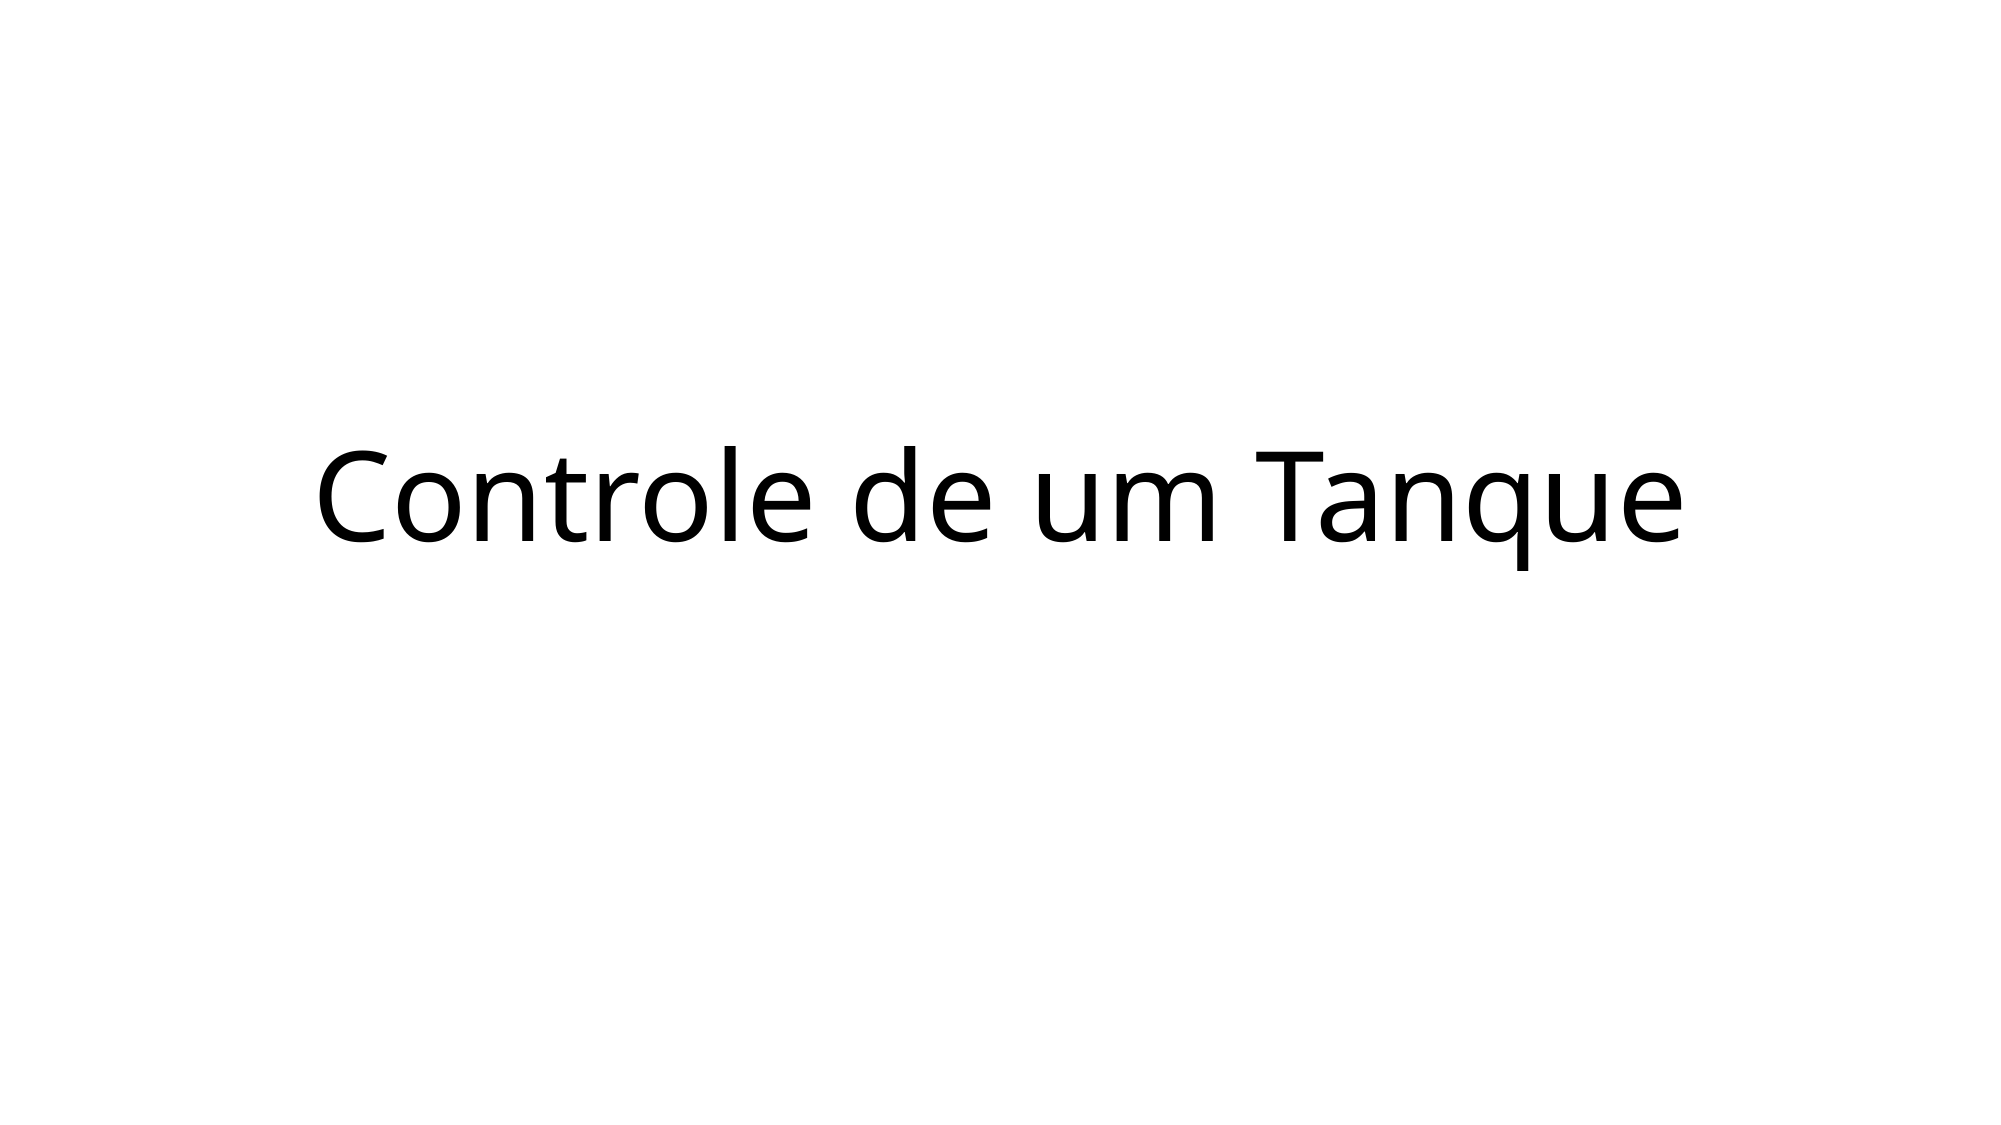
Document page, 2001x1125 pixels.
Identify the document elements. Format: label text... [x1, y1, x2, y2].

title Controle de um Tanque [249, 184, 1750, 576]
